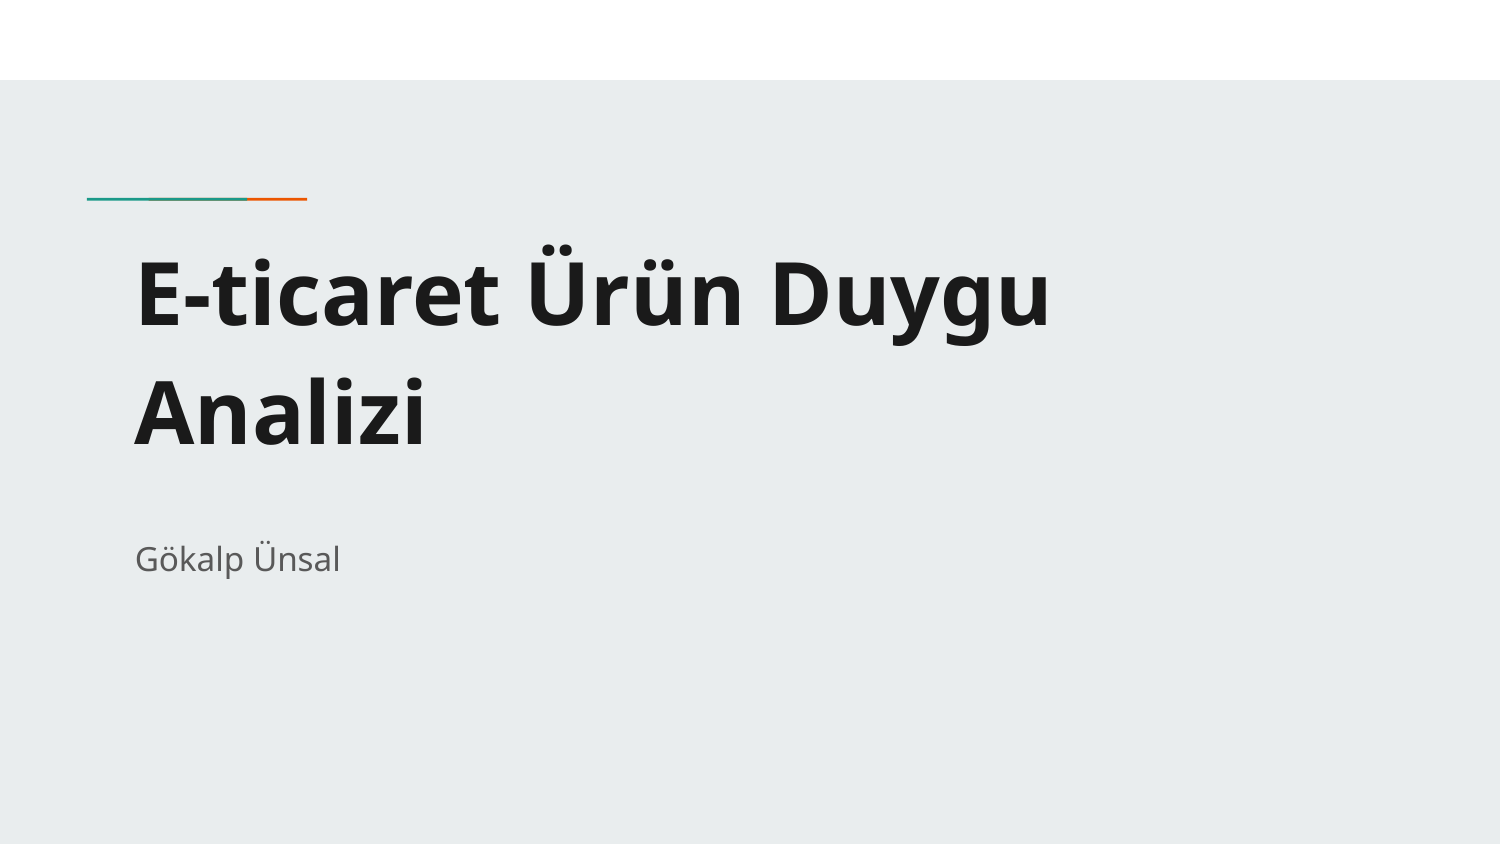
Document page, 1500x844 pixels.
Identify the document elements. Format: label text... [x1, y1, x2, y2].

title E-ticaret Ürün Duygu Analizi [119, 216, 1381, 490]
subtitle Gökalp Ünsal [119, 520, 1381, 610]
